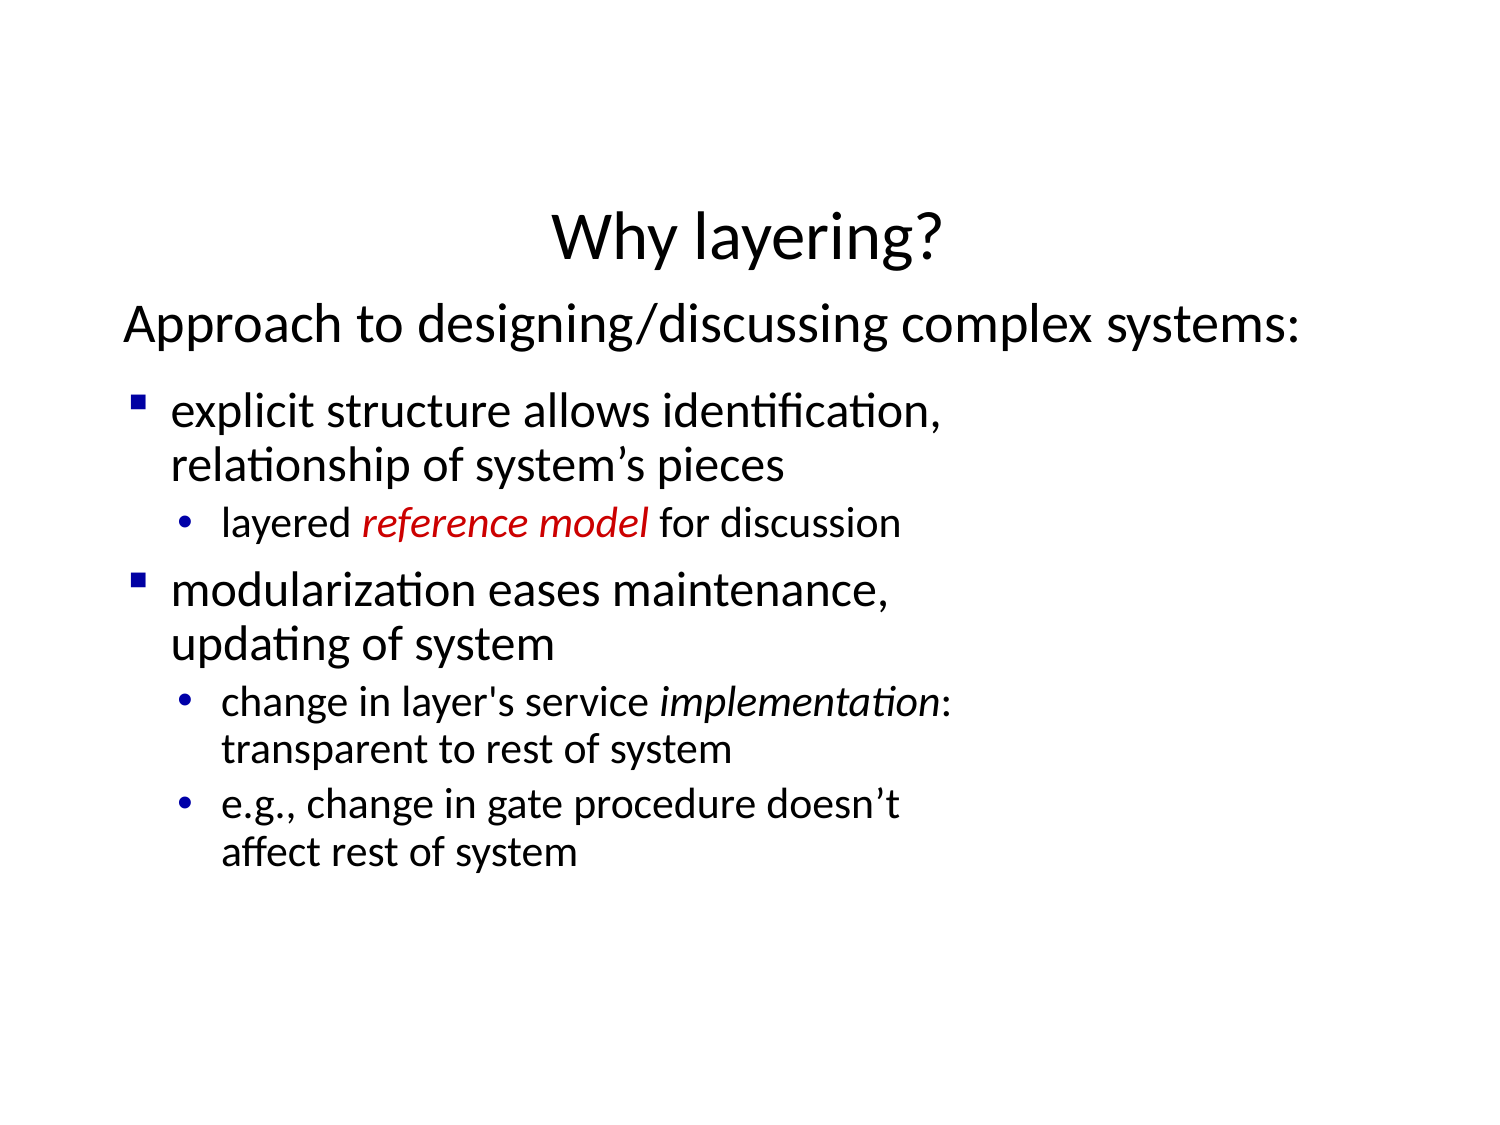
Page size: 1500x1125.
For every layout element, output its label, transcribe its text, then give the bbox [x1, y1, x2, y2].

text_box Approach to designing/discussing complex systems: [95, 288, 1347, 895]
text_box explicit structure allows identification, relationship of system’s pieces layered reference model for discussion modularization eases maintenance, updating of system change in layer's service implementation: transparent to rest of system e.g., change in gate procedure doesn’t affect rest of system [88, 378, 1004, 914]
title Why layering? [101, 176, 1396, 287]
